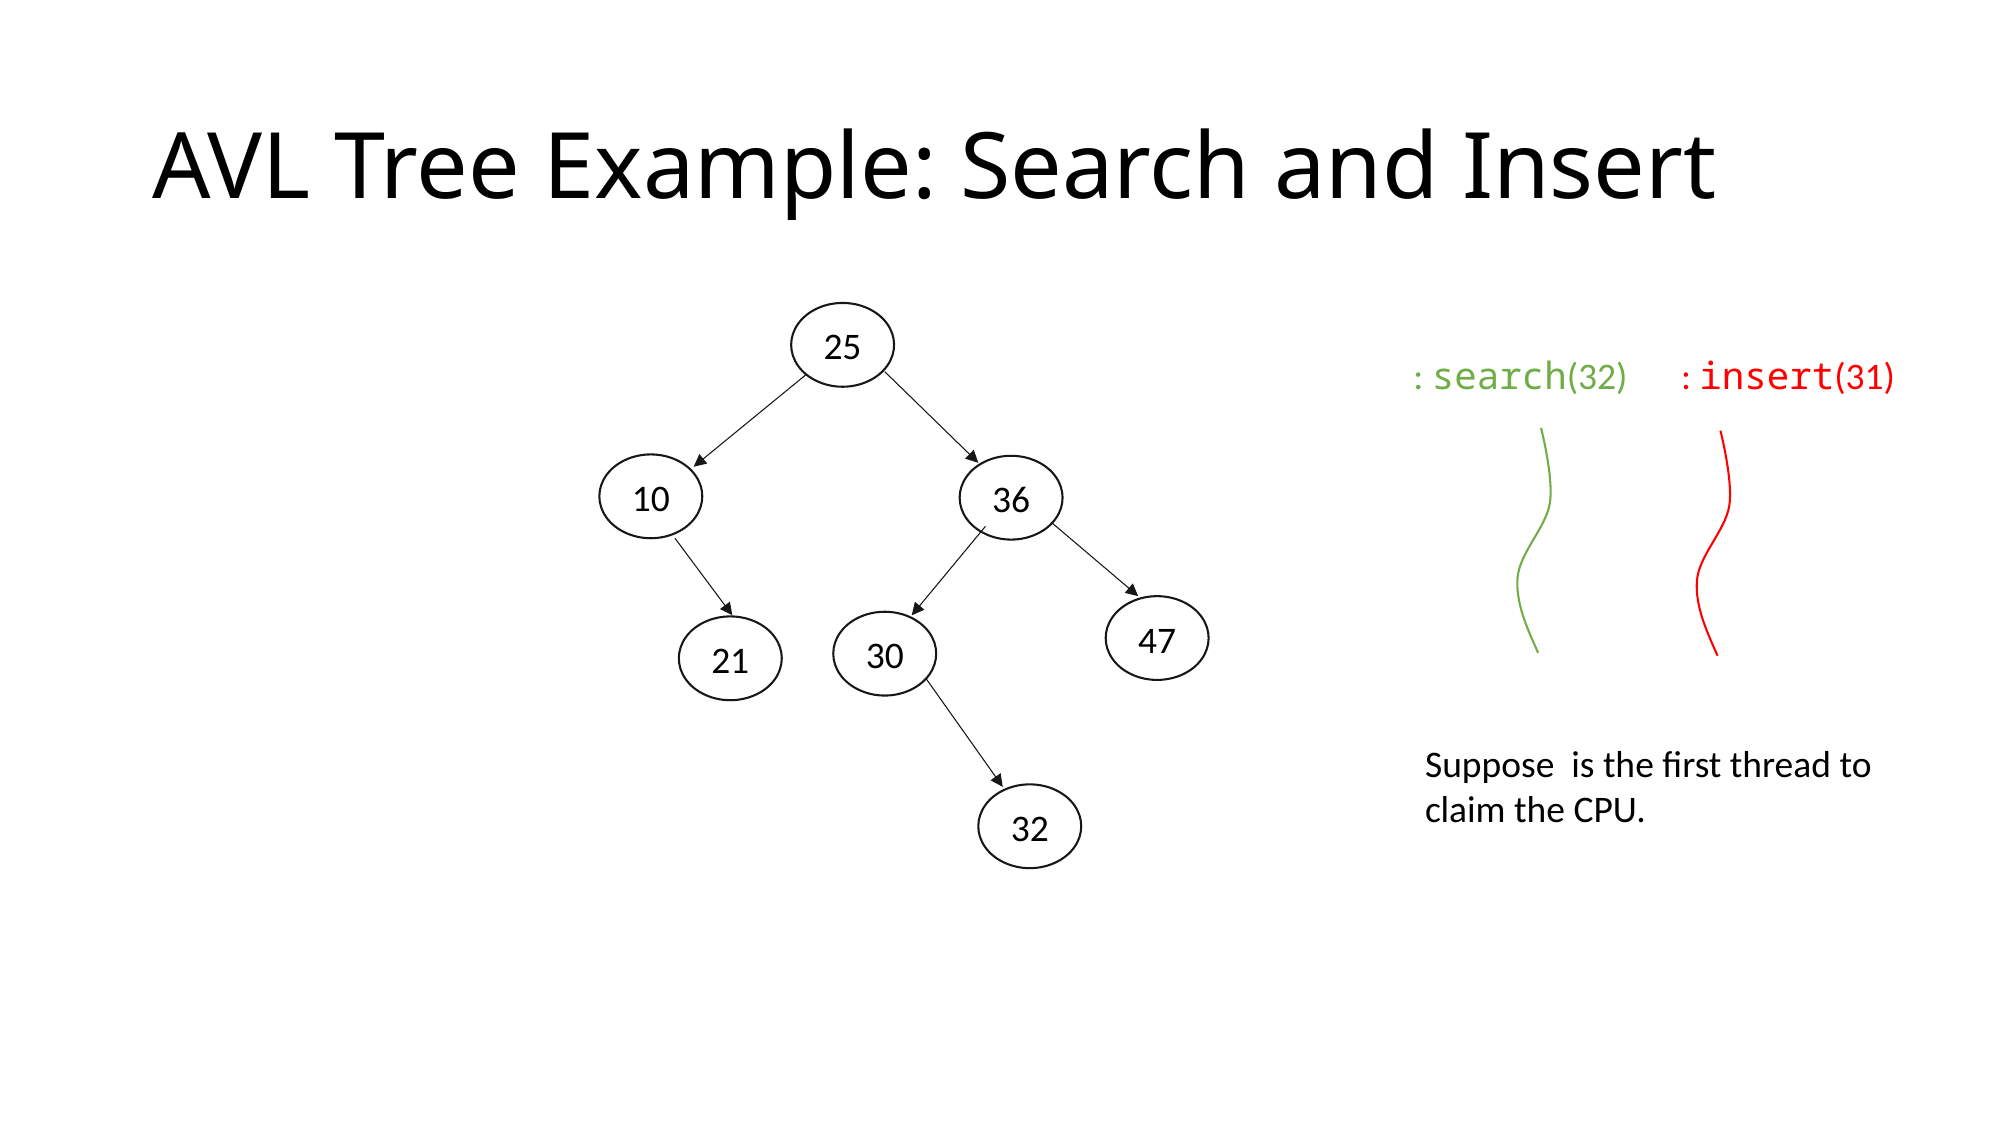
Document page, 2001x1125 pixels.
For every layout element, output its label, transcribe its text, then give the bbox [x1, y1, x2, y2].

title AVL Tree Example: Search and Insert [137, 59, 1863, 278]
text_box 21 [677, 615, 783, 702]
text_box [1695, 430, 1732, 657]
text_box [693, 374, 807, 467]
text_box [1516, 427, 1552, 654]
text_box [911, 526, 986, 616]
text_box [1051, 522, 1139, 597]
text_box 10 [598, 453, 704, 540]
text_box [674, 538, 733, 616]
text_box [925, 678, 1003, 787]
text_box 25 [790, 301, 896, 388]
text_box 30 [832, 610, 938, 697]
text_box 36 [958, 454, 1064, 541]
text_box 32 [977, 783, 1083, 870]
text_box 47 [1104, 595, 1210, 681]
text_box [884, 371, 979, 463]
